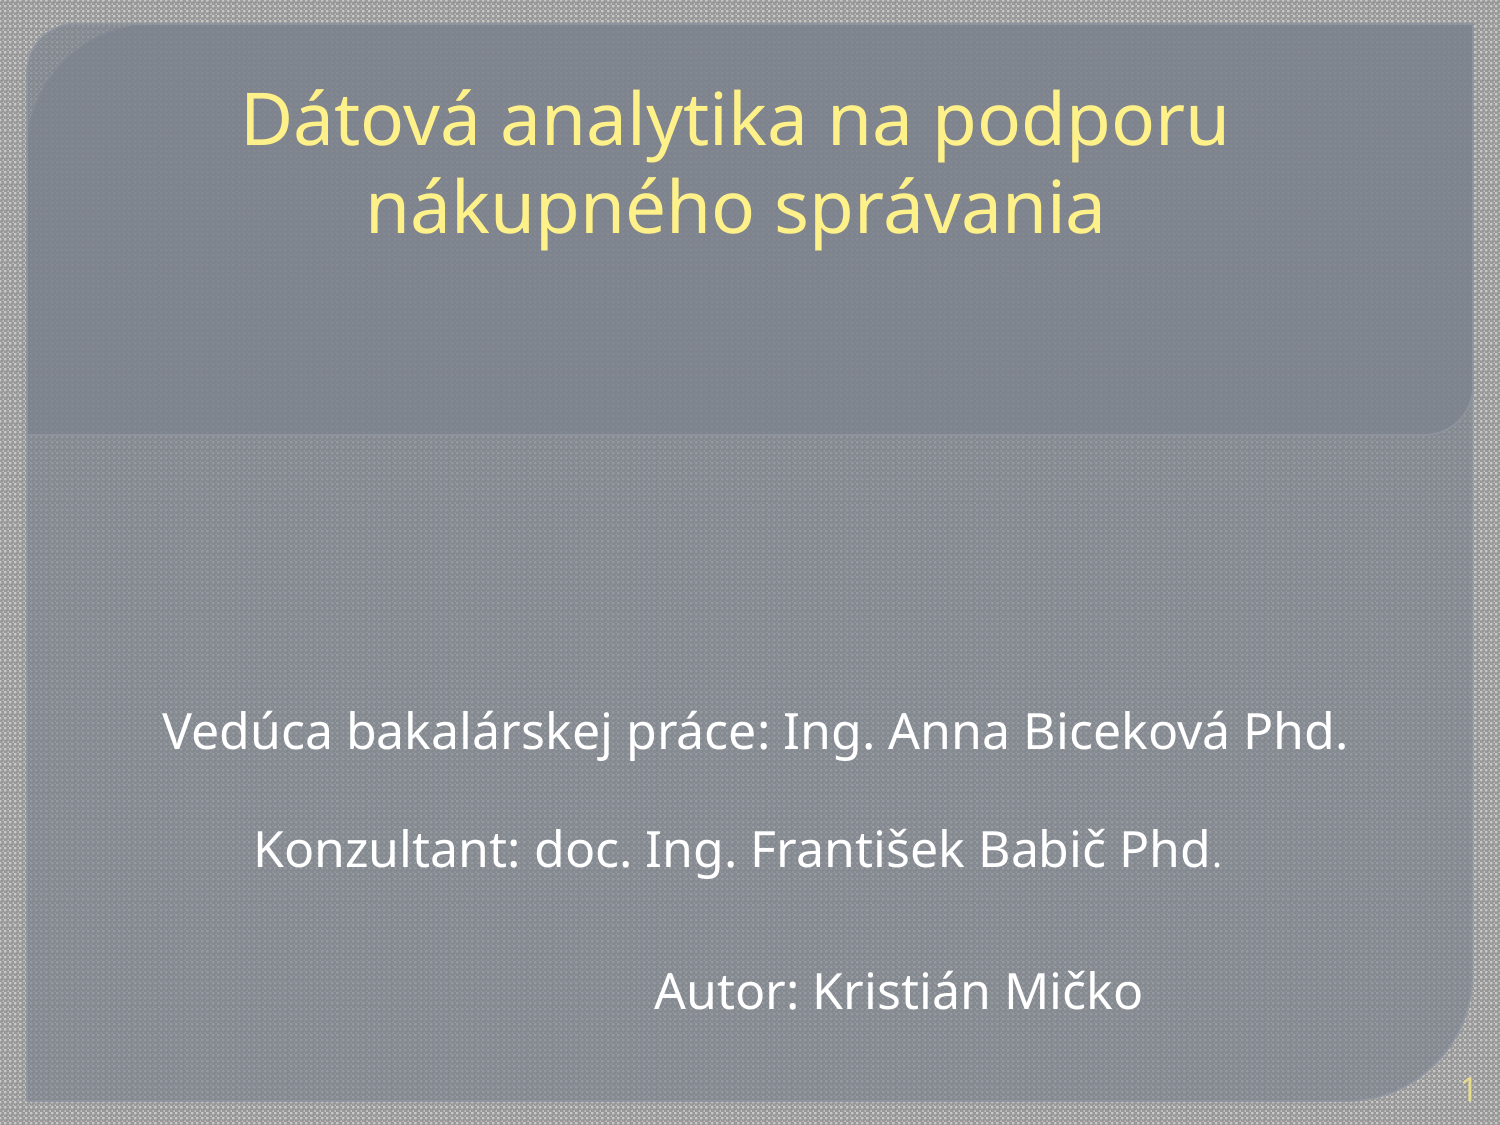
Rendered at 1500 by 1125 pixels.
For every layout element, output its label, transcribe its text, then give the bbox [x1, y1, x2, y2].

title Dátová analytika na podporu nákupného správania [76, 62, 1427, 256]
slide_number 1 [1417, 1067, 1494, 1113]
subtitle Autor: Kristián Mičko [525, 952, 1306, 1047]
text_box Konzultant: doc. Ing. František Babič Phd. [238, 810, 1237, 886]
text_box Vedúca bakalárskej práce: Ing. Anna Biceková Phd. [147, 692, 1392, 768]
picture [0, 0, 1500, 1125]
